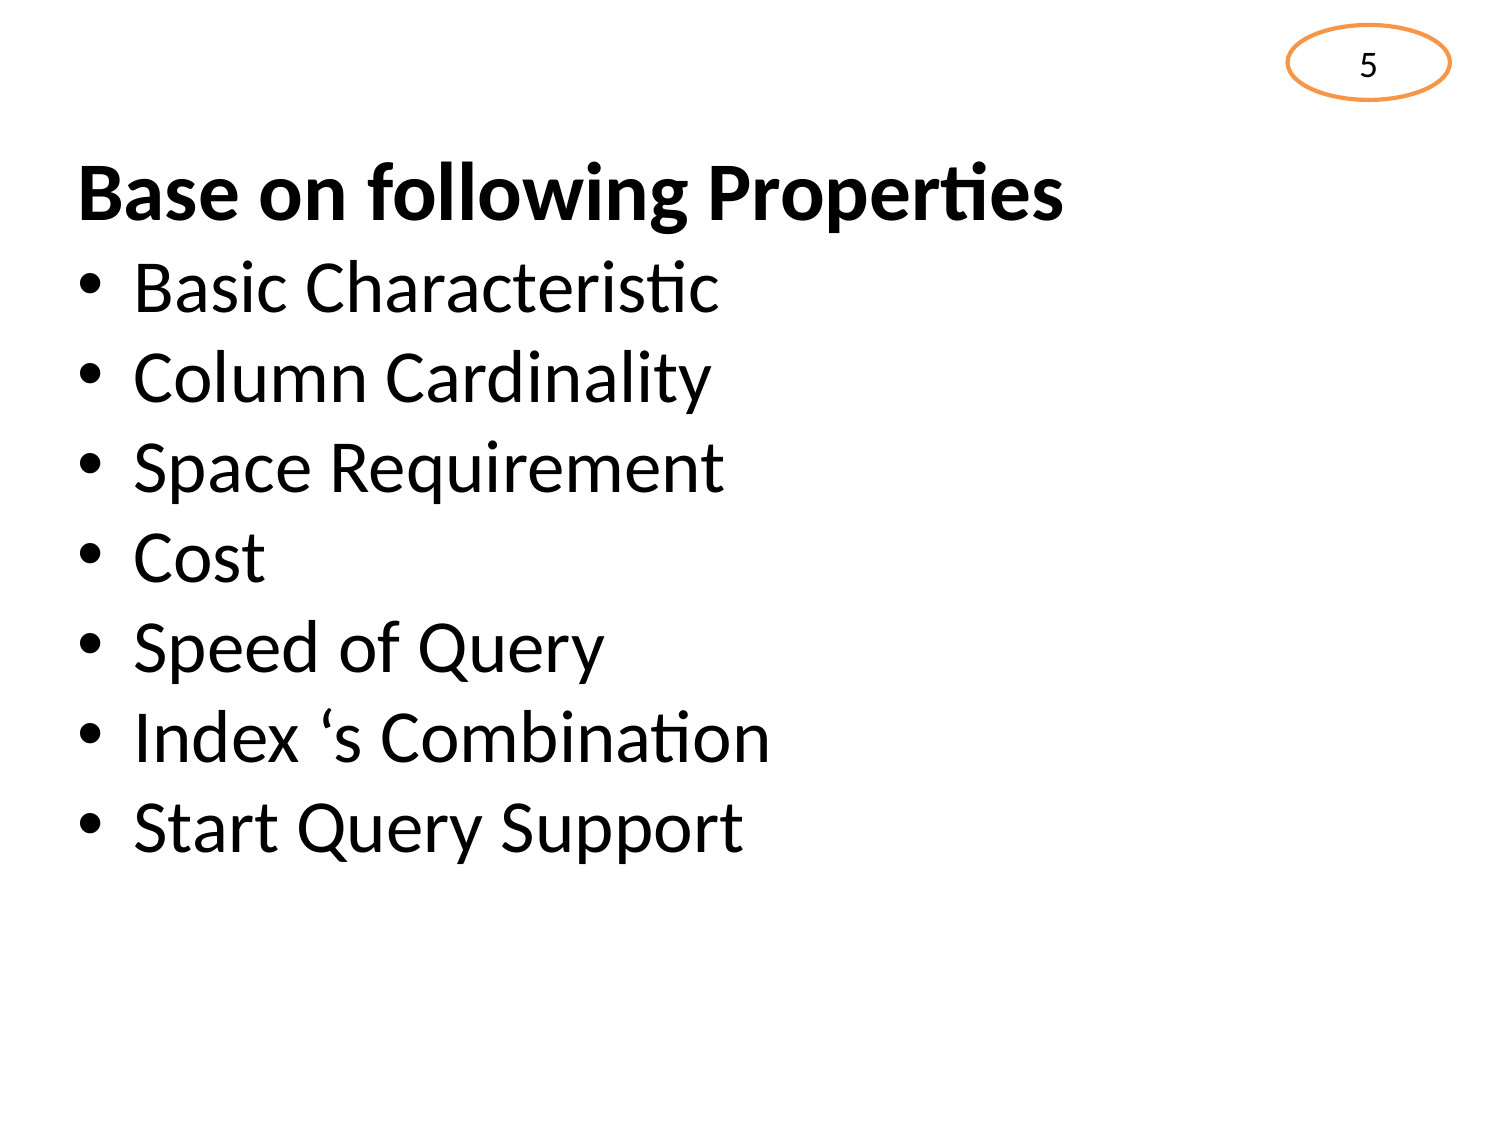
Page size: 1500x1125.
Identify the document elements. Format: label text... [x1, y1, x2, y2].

text_box Base on following Properties Basic Characteristic Column Cardinality Space Requirement Cost Speed of Query Index ‘s Combination Start Query Support [62, 50, 1425, 1005]
text_box 5 [1285, 22, 1453, 103]
